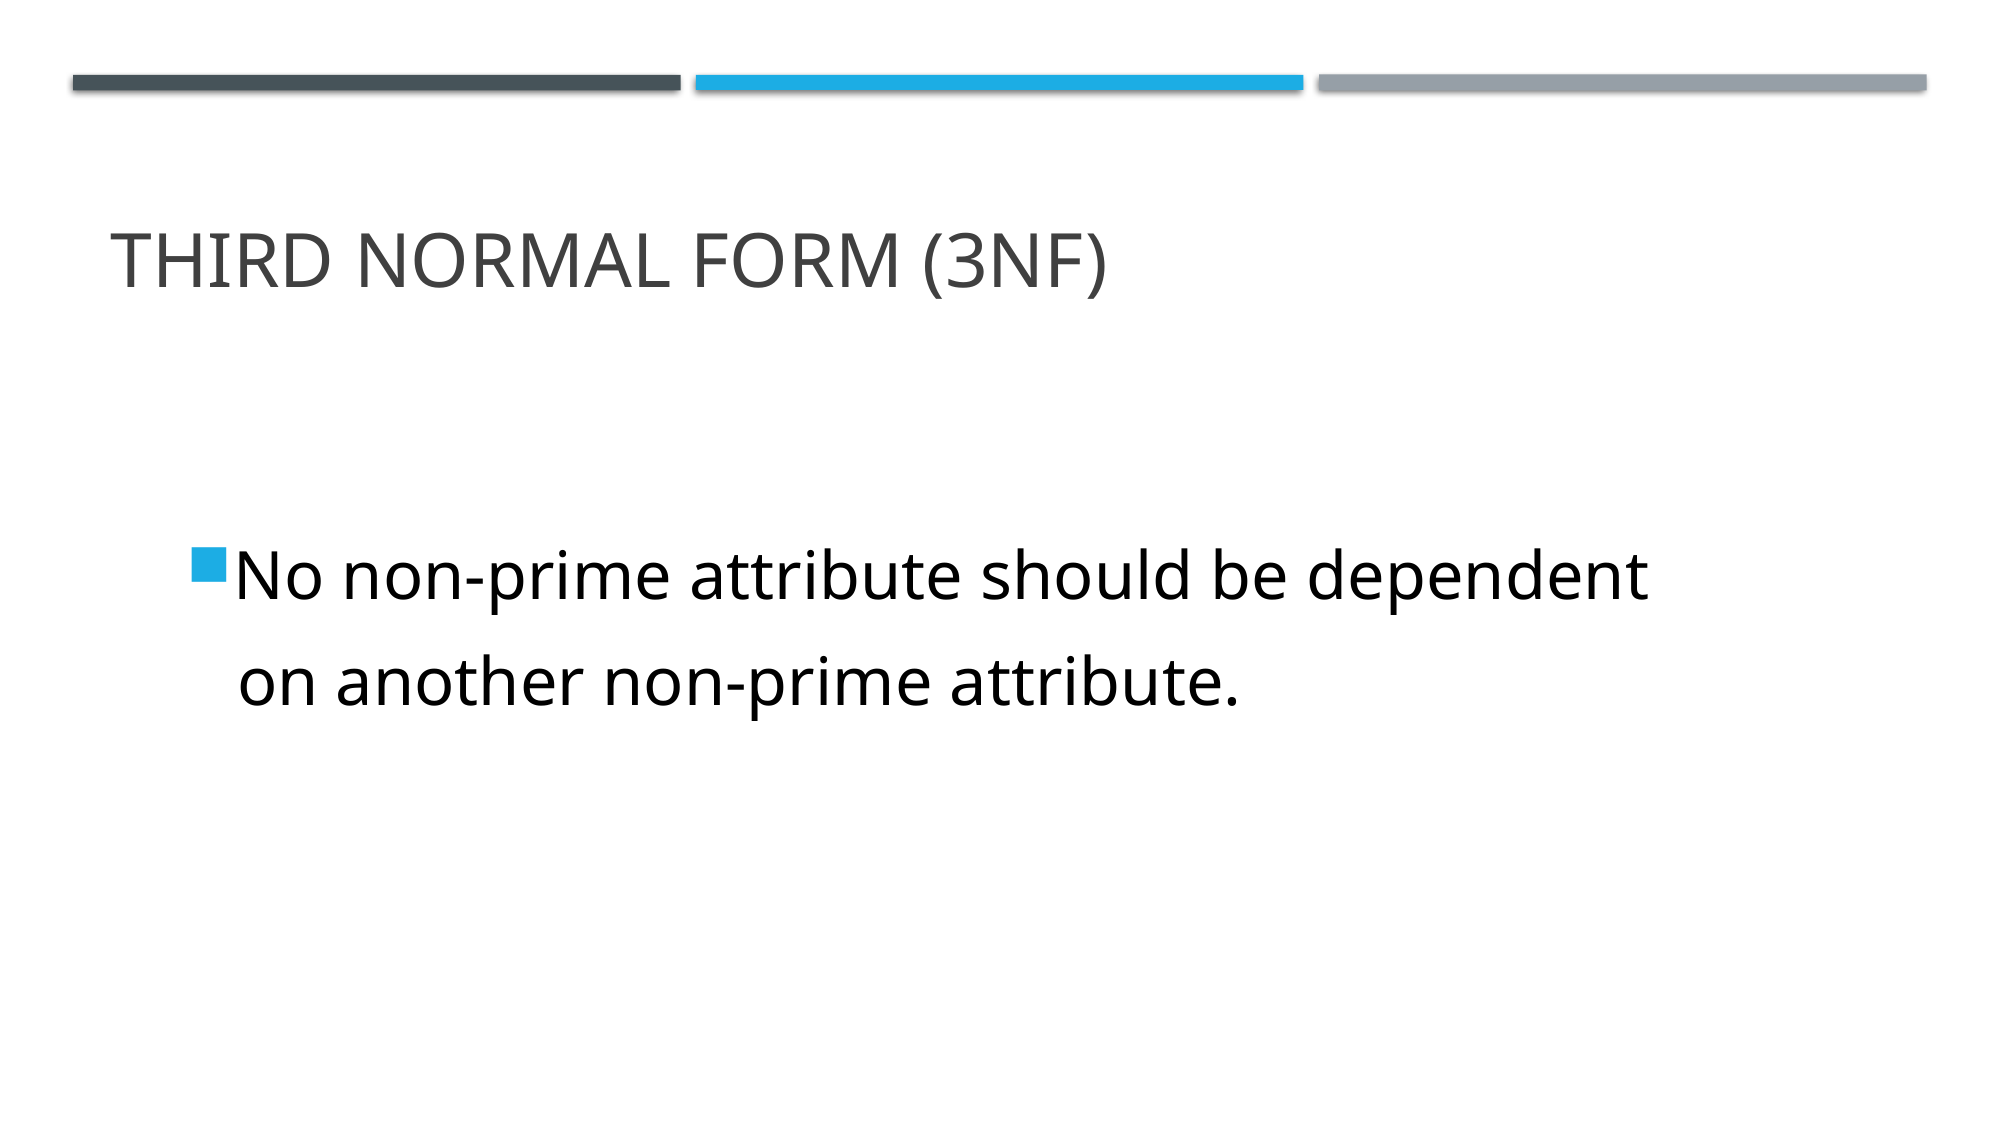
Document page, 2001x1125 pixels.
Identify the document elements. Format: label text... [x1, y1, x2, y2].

list No non-prime attribute should be dependent on another non-prime attribute. [95, 383, 1905, 981]
title Third normal form (3NF) [95, 115, 1905, 311]
